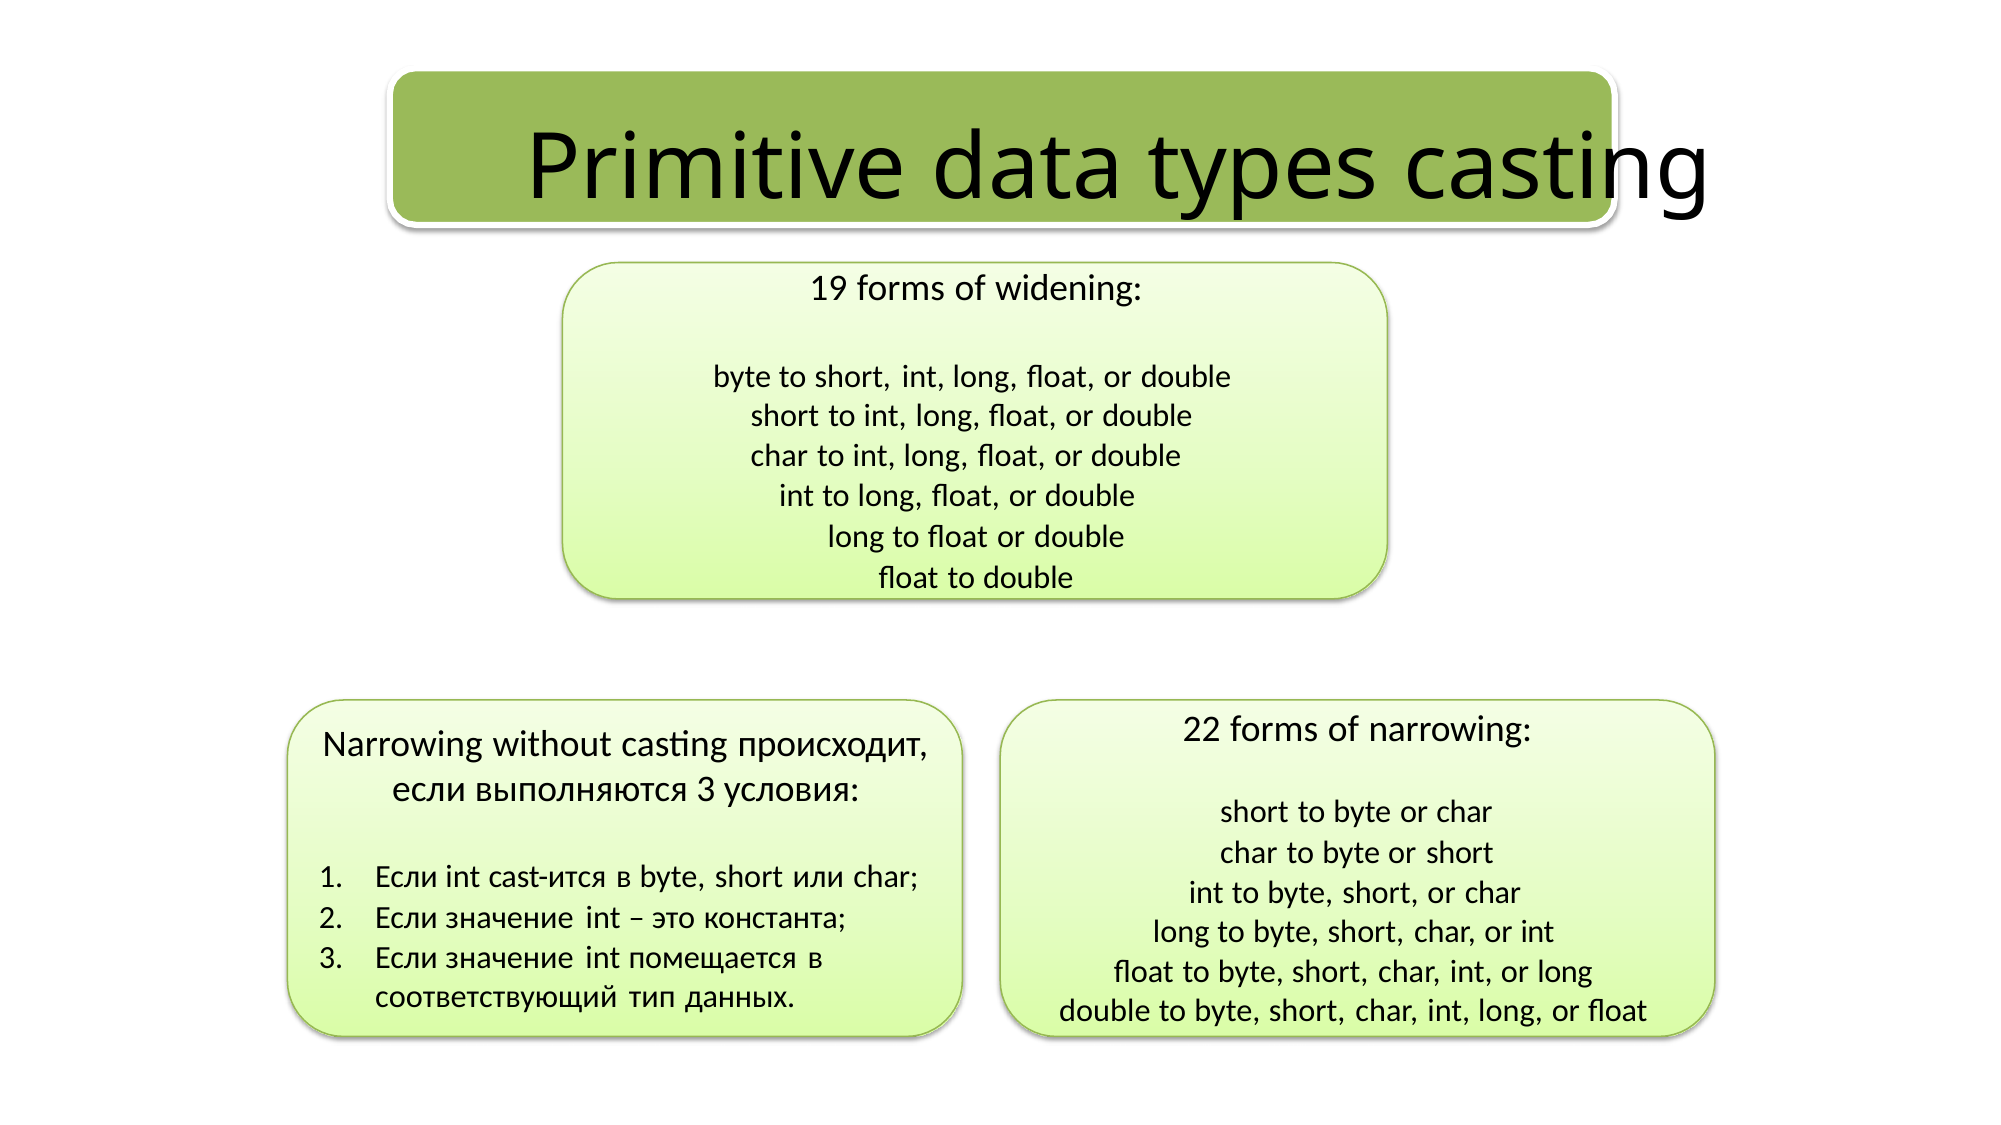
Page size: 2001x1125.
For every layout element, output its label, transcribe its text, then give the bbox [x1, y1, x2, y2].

title Primitive data types casting [281, 0, 2000, 257]
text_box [381, 64, 1624, 238]
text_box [281, 696, 969, 1047]
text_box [556, 246, 1394, 629]
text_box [993, 687, 1722, 1063]
